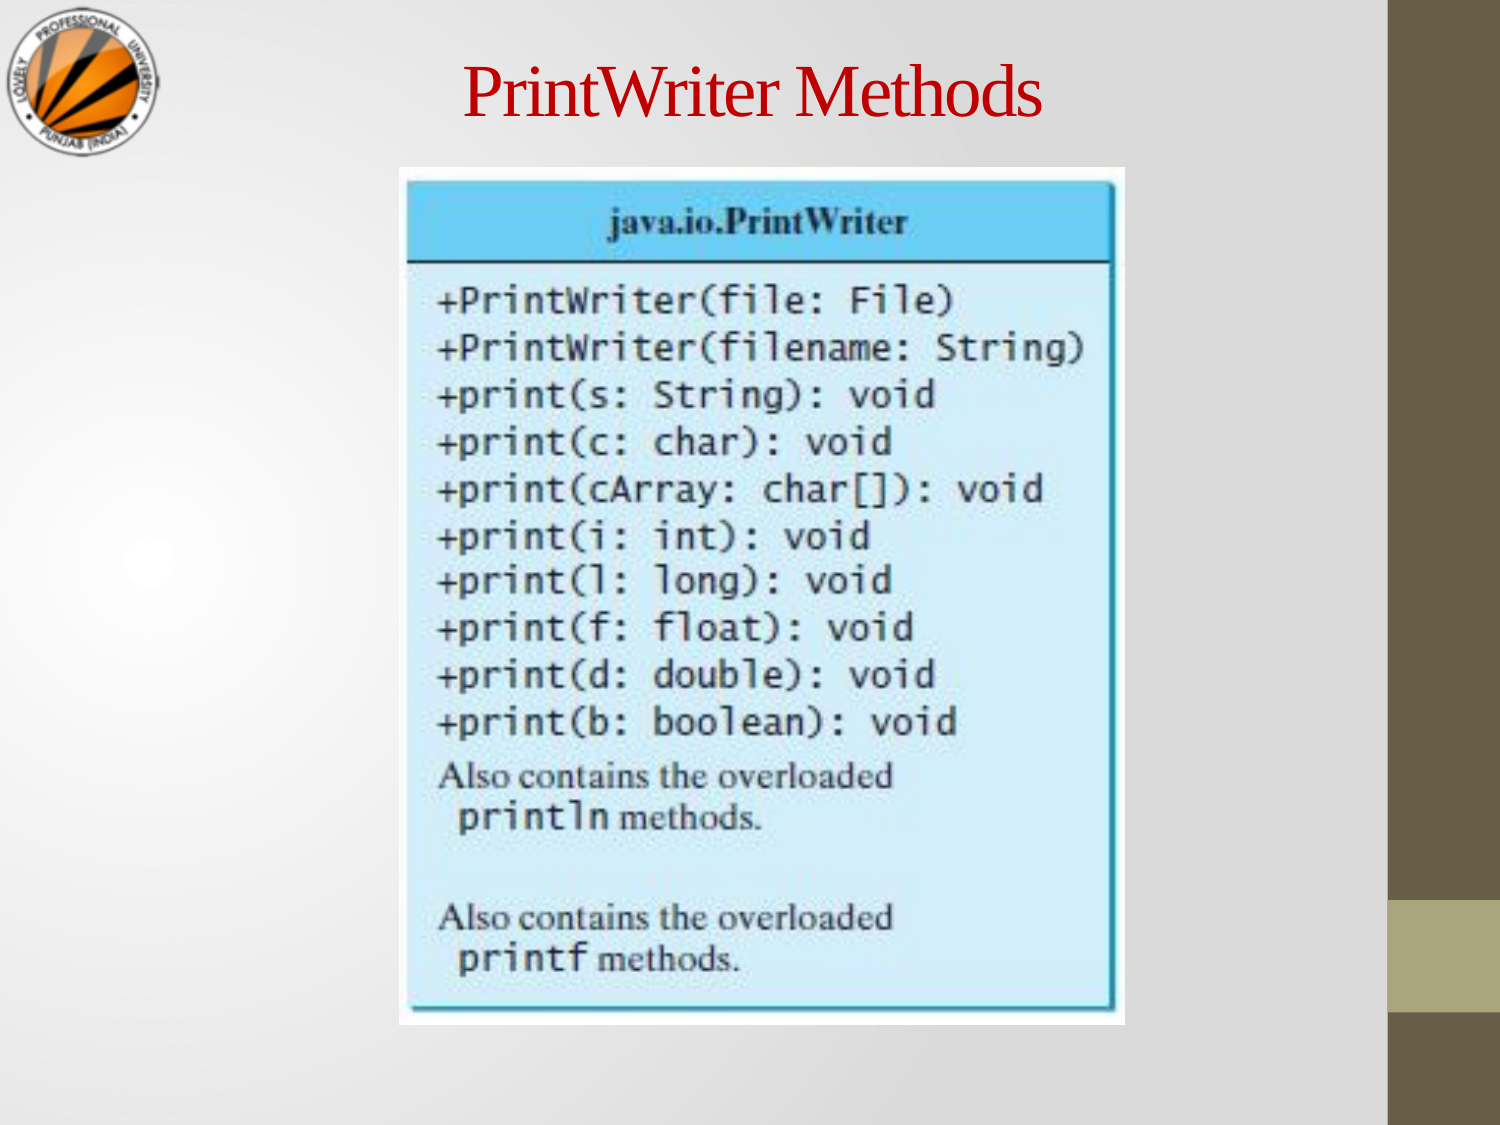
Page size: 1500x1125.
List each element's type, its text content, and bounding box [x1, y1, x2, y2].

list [399, 166, 1126, 1026]
picture [0, 0, 163, 163]
title PrintWriter Methods [82, 0, 1425, 173]
